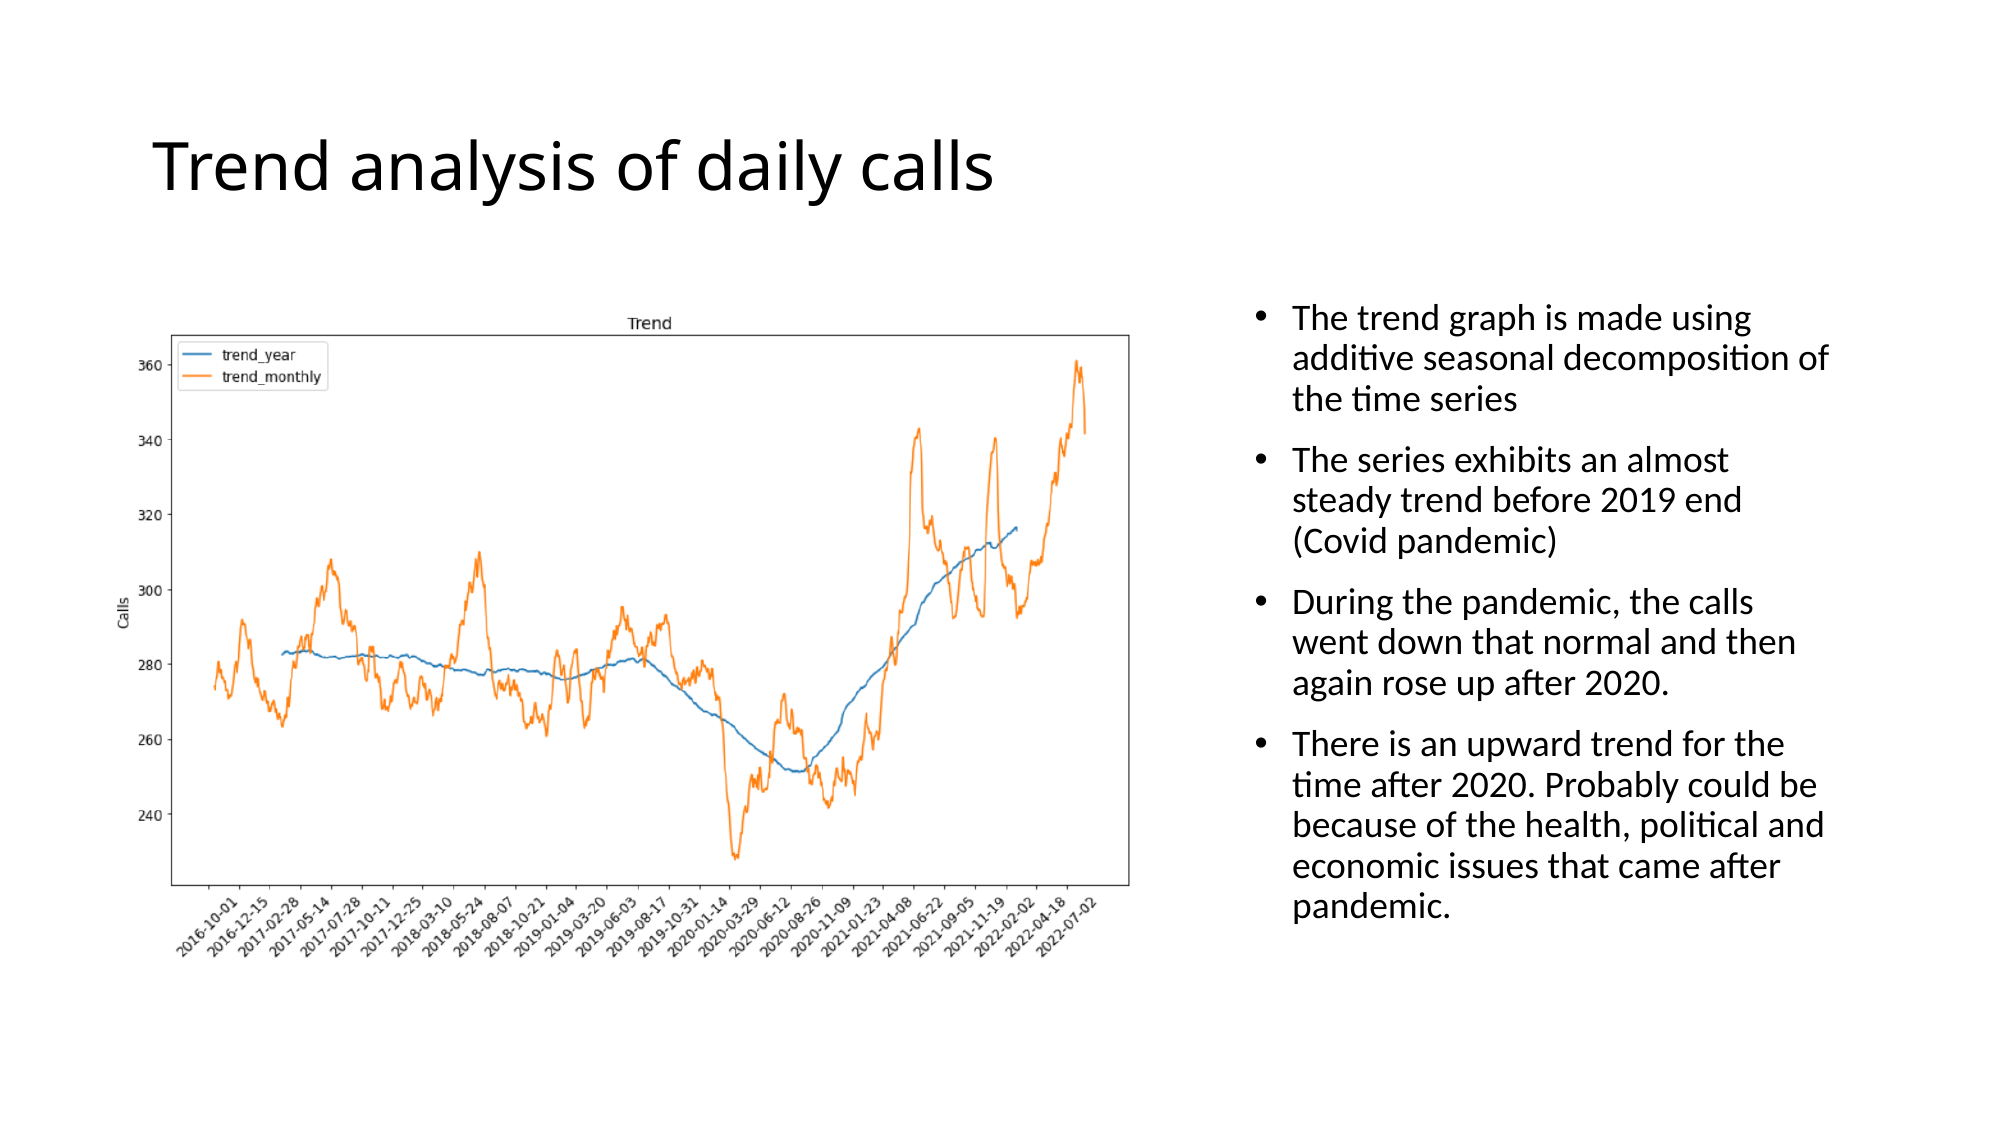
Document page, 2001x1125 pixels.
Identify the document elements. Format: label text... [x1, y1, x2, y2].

list The trend graph is made using additive seasonal decomposition of the time series The series exhibits an almost steady trend before 2019 end (Covid pandemic) During the pandemic, the calls went down that normal and then again rose up after 2020. There is an upward trend for the time after 2020. Probably could be because of the health, political and economic issues that came after pandemic. [1239, 290, 1850, 1005]
title Trend analysis of daily calls [137, 59, 1863, 278]
picture [107, 308, 1148, 964]
